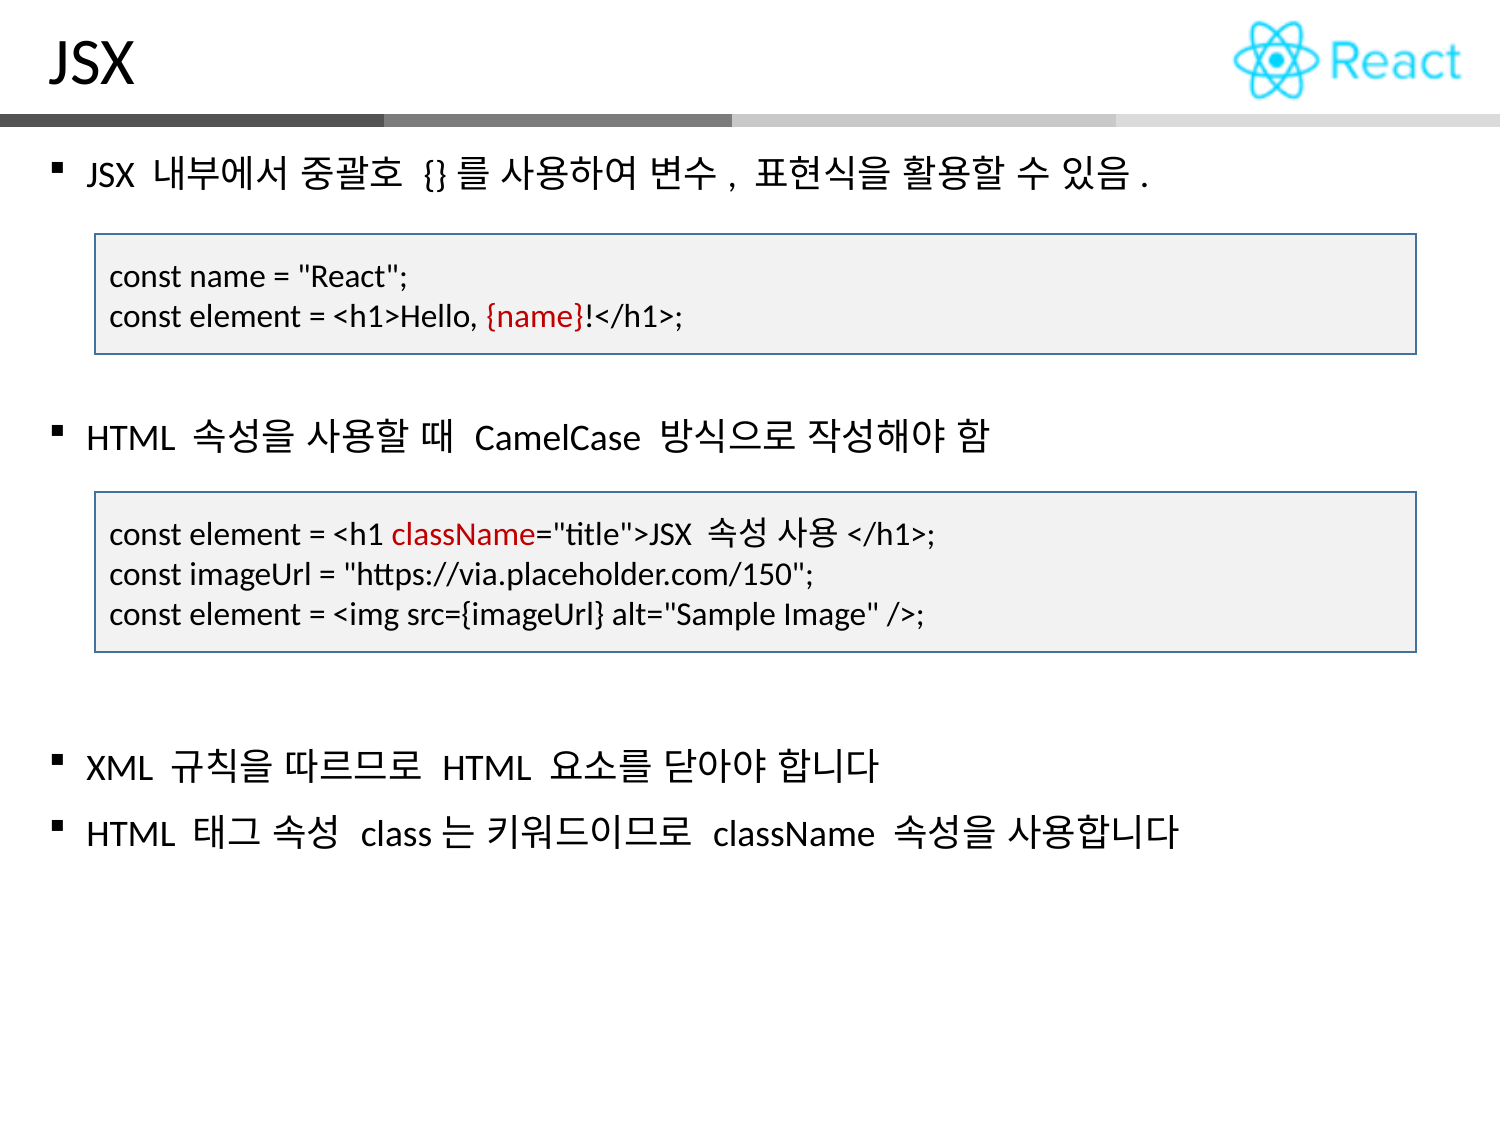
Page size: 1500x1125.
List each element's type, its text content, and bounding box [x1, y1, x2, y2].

list JSX 내부에서 중괄호 {}를 사용하여 변수, 표현식을 활용할 수 있음. HTML 속성을 사용할 때 CamelCase 방식으로 작성해야 함 XML 규칙을 따르므로 HTML 요소를 닫아야 합니다 HTML 태그 속성 class는 키워드이므로 className 속성을 사용합니다 [33, 142, 1416, 310]
text_box const name = "React"; const element = <h1>Hello, {name}!</h1>; [94, 233, 1417, 355]
text_box JSX [34, 10, 579, 106]
picture [1228, 5, 1480, 114]
text_box const element = <h1 className="title">JSX 속성 사용</h1>; const imageUrl = "https://via.placeholder.com/150"; const element = <img src={imageUrl} alt="Sample Image" />; [94, 491, 1417, 653]
